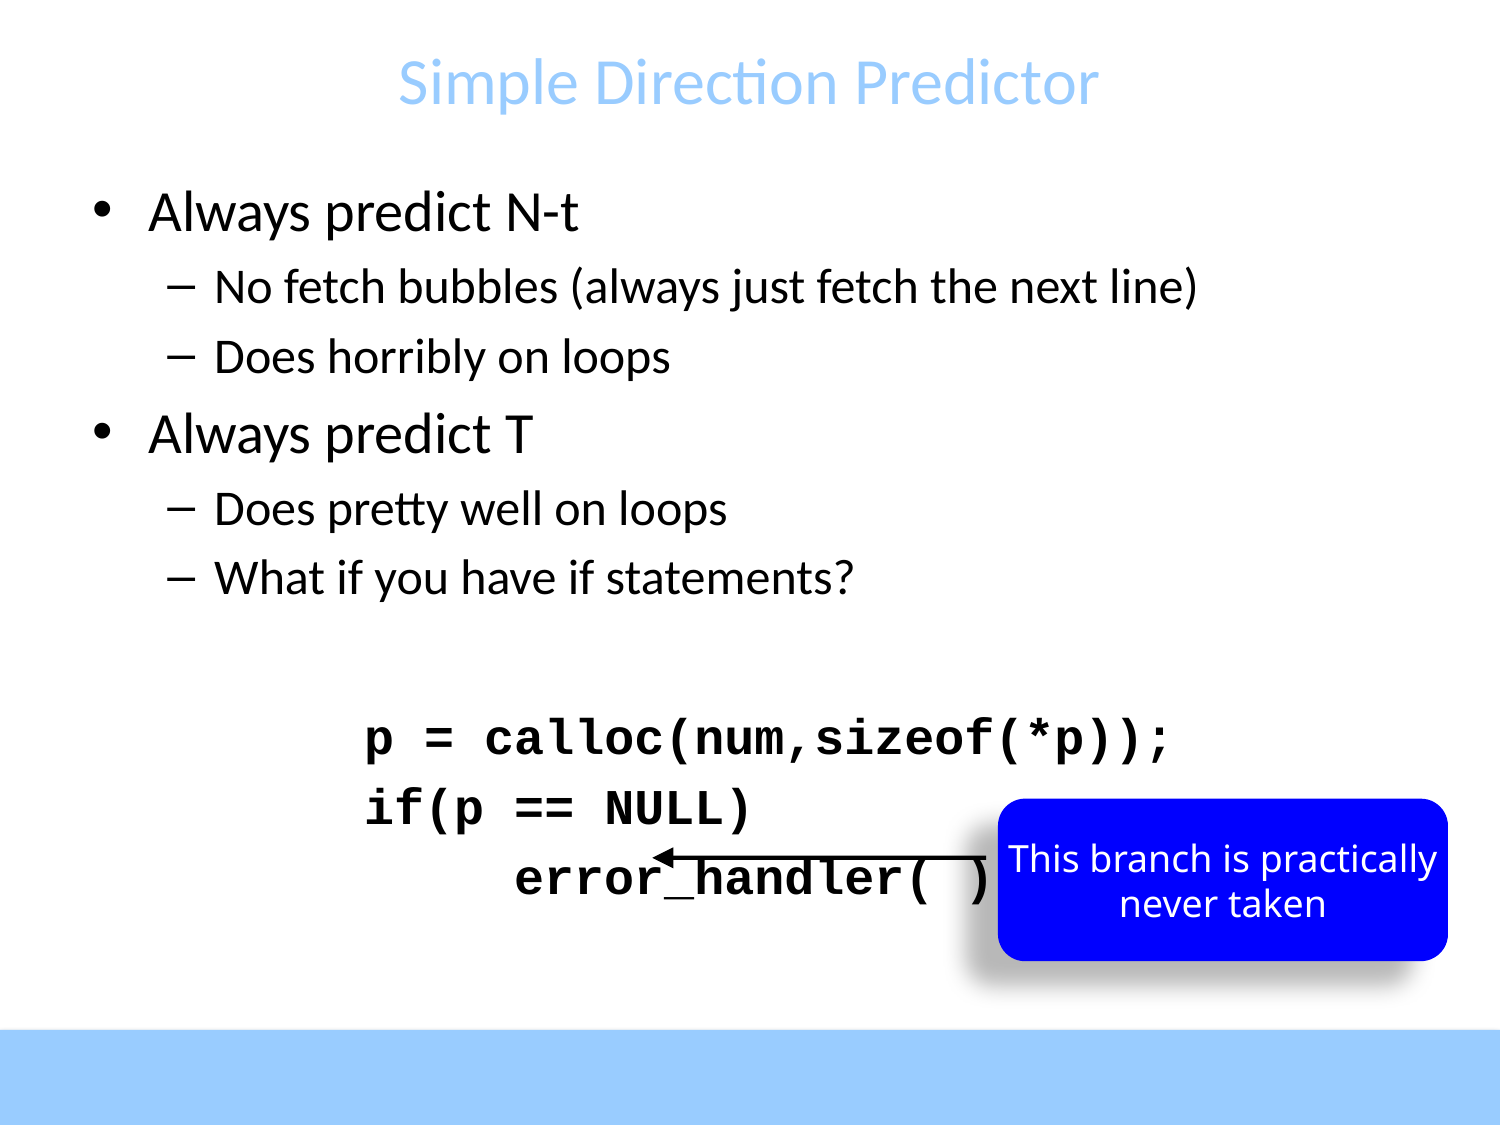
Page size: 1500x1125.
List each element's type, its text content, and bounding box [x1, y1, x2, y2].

title Simple Direction Predictor [0, 30, 1500, 126]
text_box [957, 858, 1422, 994]
text_box [652, 847, 987, 869]
text_box This branch is practically never taken [997, 798, 1448, 962]
text_box [958, 816, 999, 857]
list Always predict N-t No fetch bubbles (always just fetch the next line) Does horribly on loops Always predict T Does pretty well on loops What if you have if statements? p = calloc(num,sizeof(*p)); if(p == NULL) error_handler( ); [77, 165, 1428, 1000]
